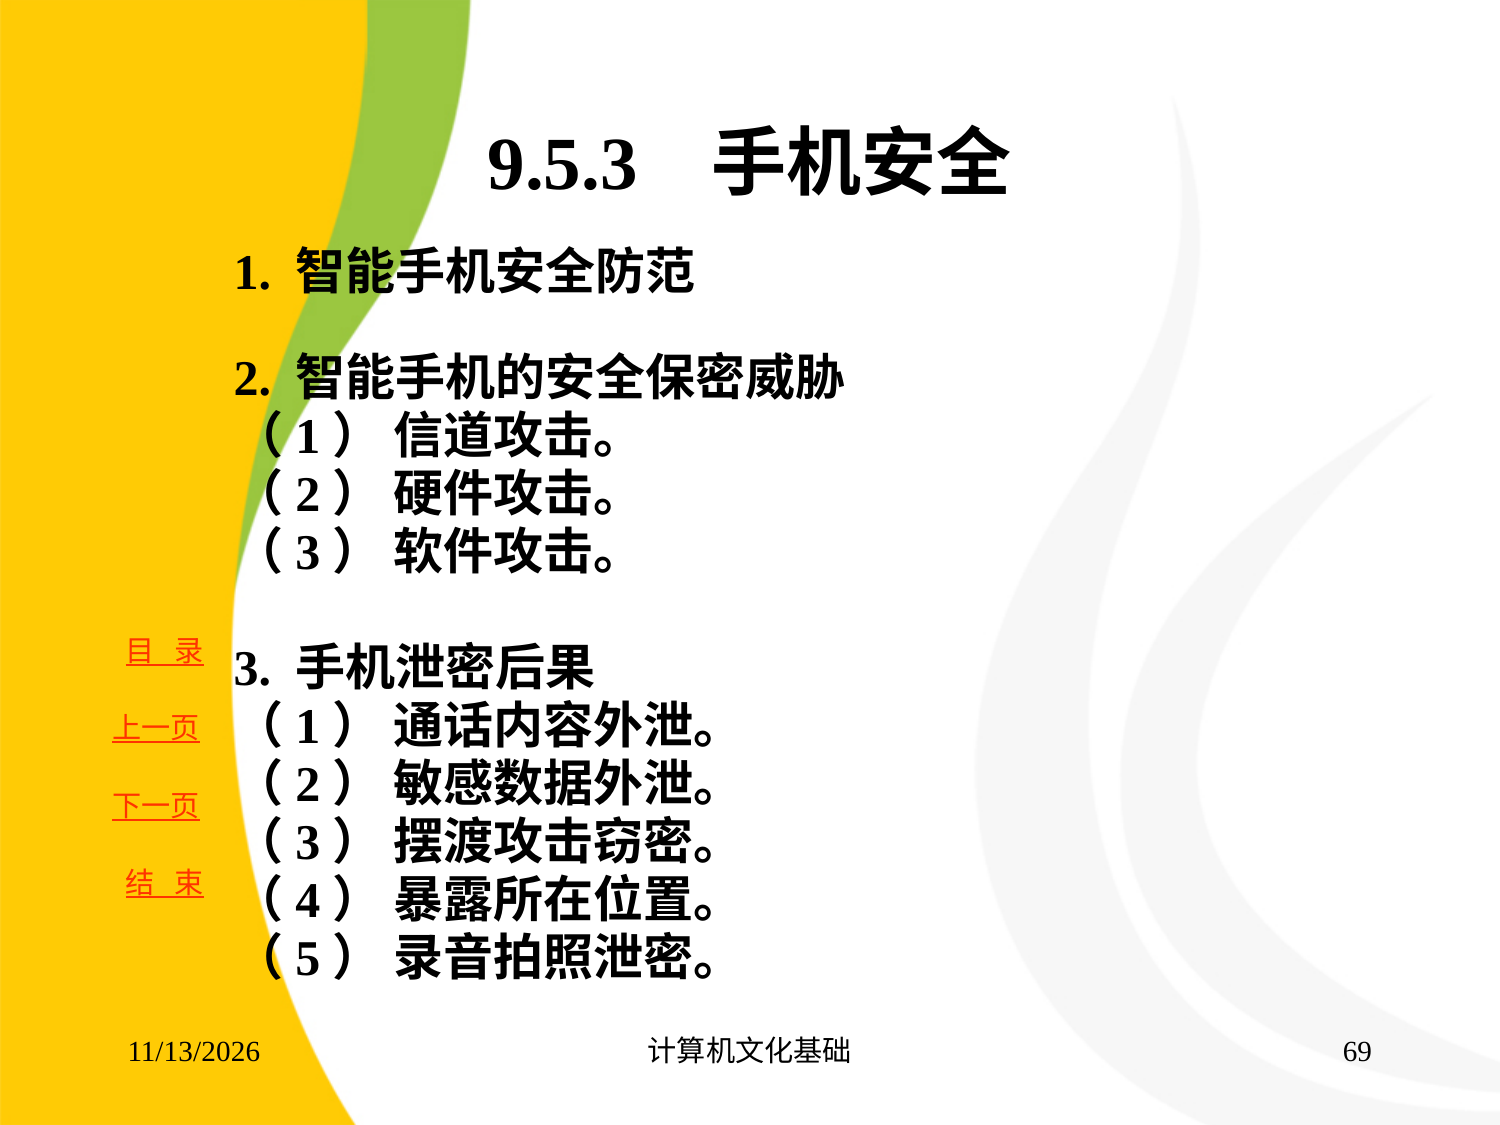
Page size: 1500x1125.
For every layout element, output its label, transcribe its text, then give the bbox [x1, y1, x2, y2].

picture [0, 0, 1500, 1125]
list 1. 智能手机安全防范 2. 智能手机的安全保密威胁 （1） 信道攻击。 （2） 硬件攻击。 （3） 软件攻击。 3. 手机泄密后果 （1） 通话内容外泄。 （2） 敏感数据外泄。 （3） 摆渡攻击窃密。 （4） 暴露所在位置。 （5） 录音拍照泄密。 [218, 243, 1436, 988]
footer 计算机文化基础 [512, 1025, 988, 1100]
slide_number 68 [1074, 1025, 1388, 1100]
title 9.5.3 手机安全 [112, 66, 1388, 254]
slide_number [112, 1025, 425, 1100]
